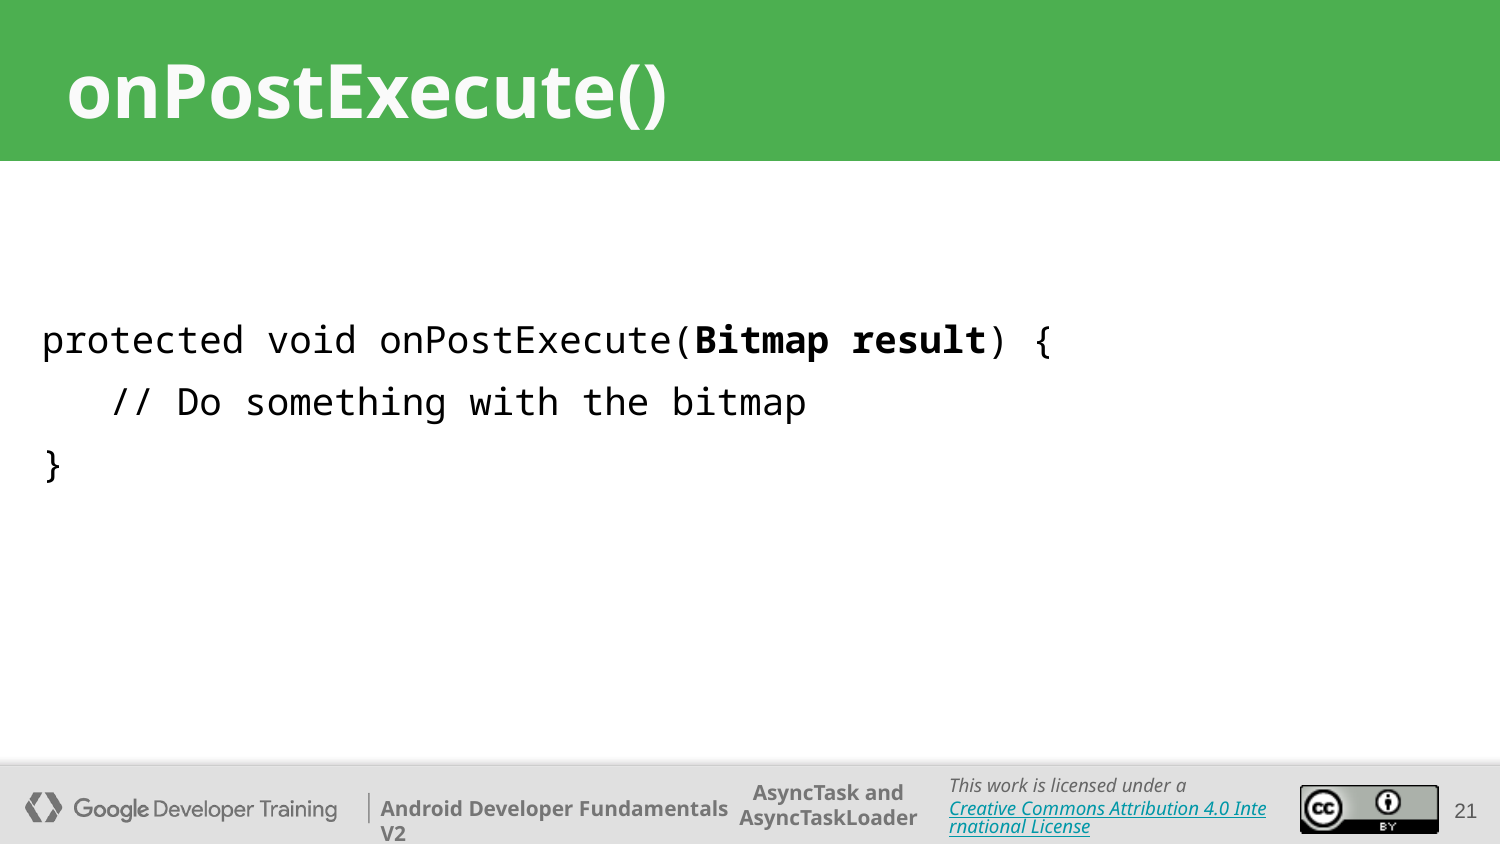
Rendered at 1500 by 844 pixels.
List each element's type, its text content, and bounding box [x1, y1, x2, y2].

slide_number 21 [1402, 777, 1493, 842]
title onPostExecute() [51, 28, 1449, 122]
picture [0, 161, 1500, 844]
list protected void onPostExecute(Bitmap result) { // Do something with the bitmap } [26, 176, 1500, 737]
